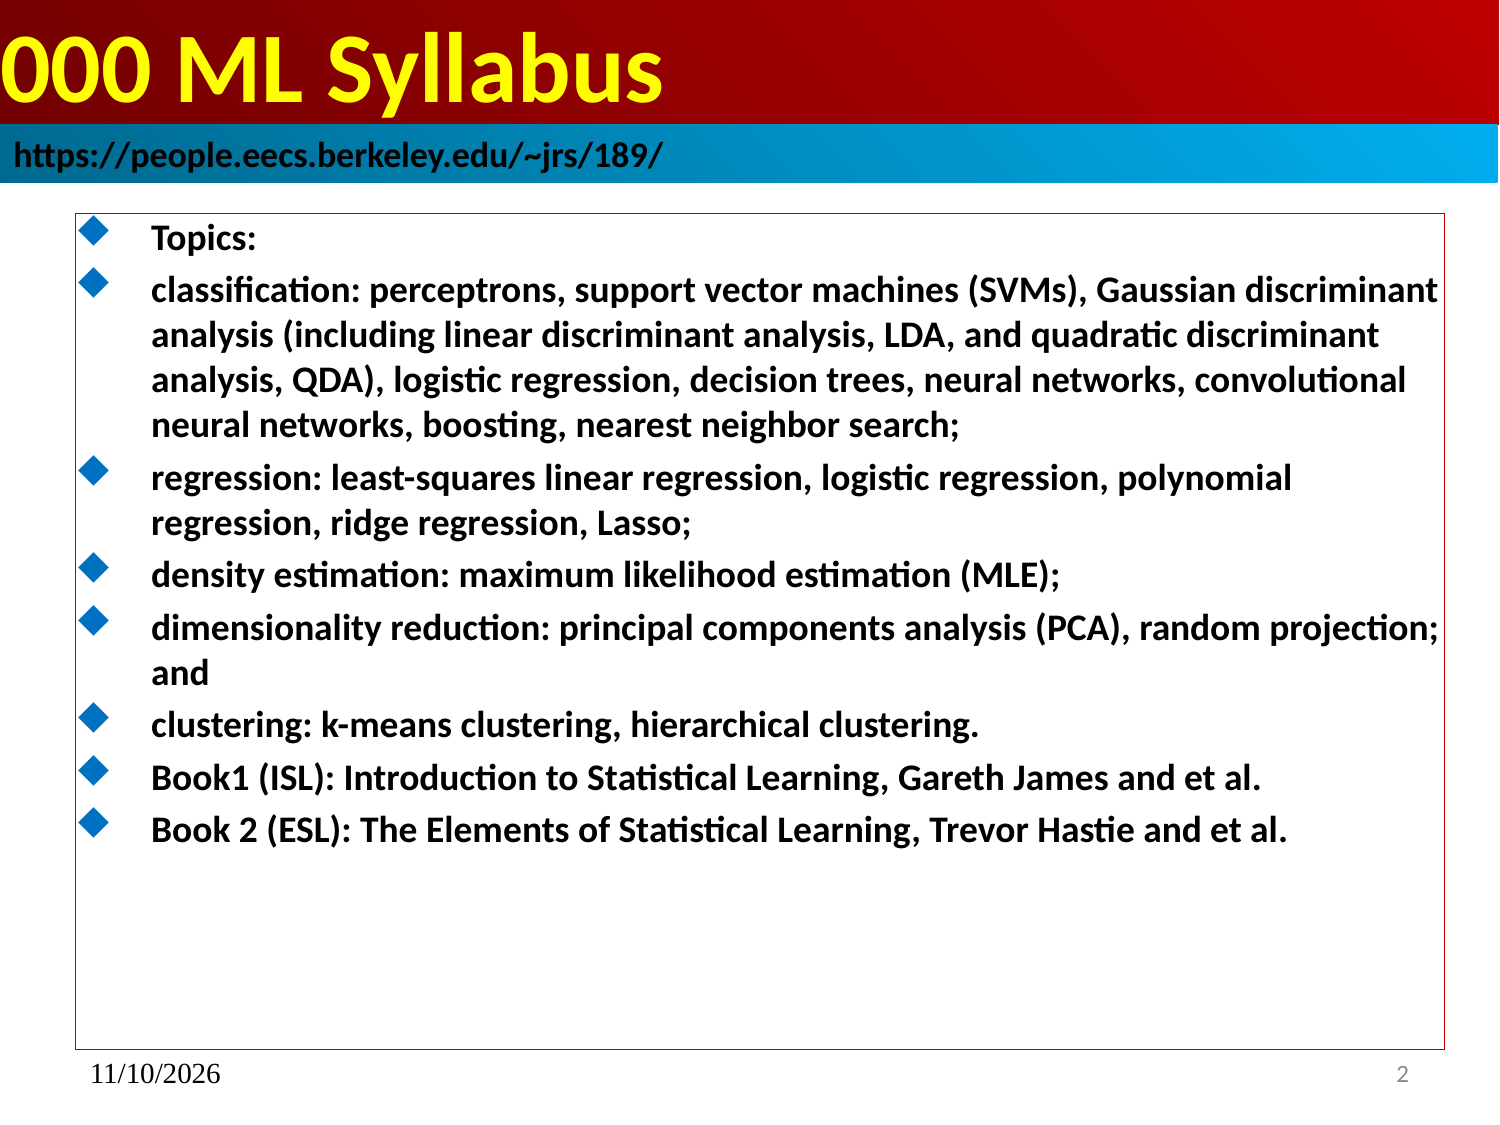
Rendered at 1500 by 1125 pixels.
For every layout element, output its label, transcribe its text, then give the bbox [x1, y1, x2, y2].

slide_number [75, 1042, 424, 1102]
slide_number 2 [1074, 1042, 1424, 1102]
text_box https://people.eecs.berkeley.edu/~jrs/189/ [0, 124, 1498, 183]
subtitle Topics: classification: perceptrons, support vector machines (SVMs), Gaussian discriminant analysis (including linear discriminant analysis, LDA, and quadratic discriminant analysis, QDA), logistic regression, decision trees, neural networks, convolutional neural networks, boosting, nearest neighbor search; regression: least-squares linear regression, logistic regression, polynomial regression, ridge regression, Lasso; density estimation: maximum likelihood estimation (MLE); dimensionality reduction: principal components analysis (PCA), random projection; and clustering: k-means clustering, hierarchical clustering. Book1 (ISL): Introduction to Statistical Learning, Gareth James and et al. Book 2 (ESL): The Elements of Statistical Learning, Trevor Hastie and et al. [75, 213, 1445, 1050]
title 000 ML Syllabus [0, 0, 1499, 125]
